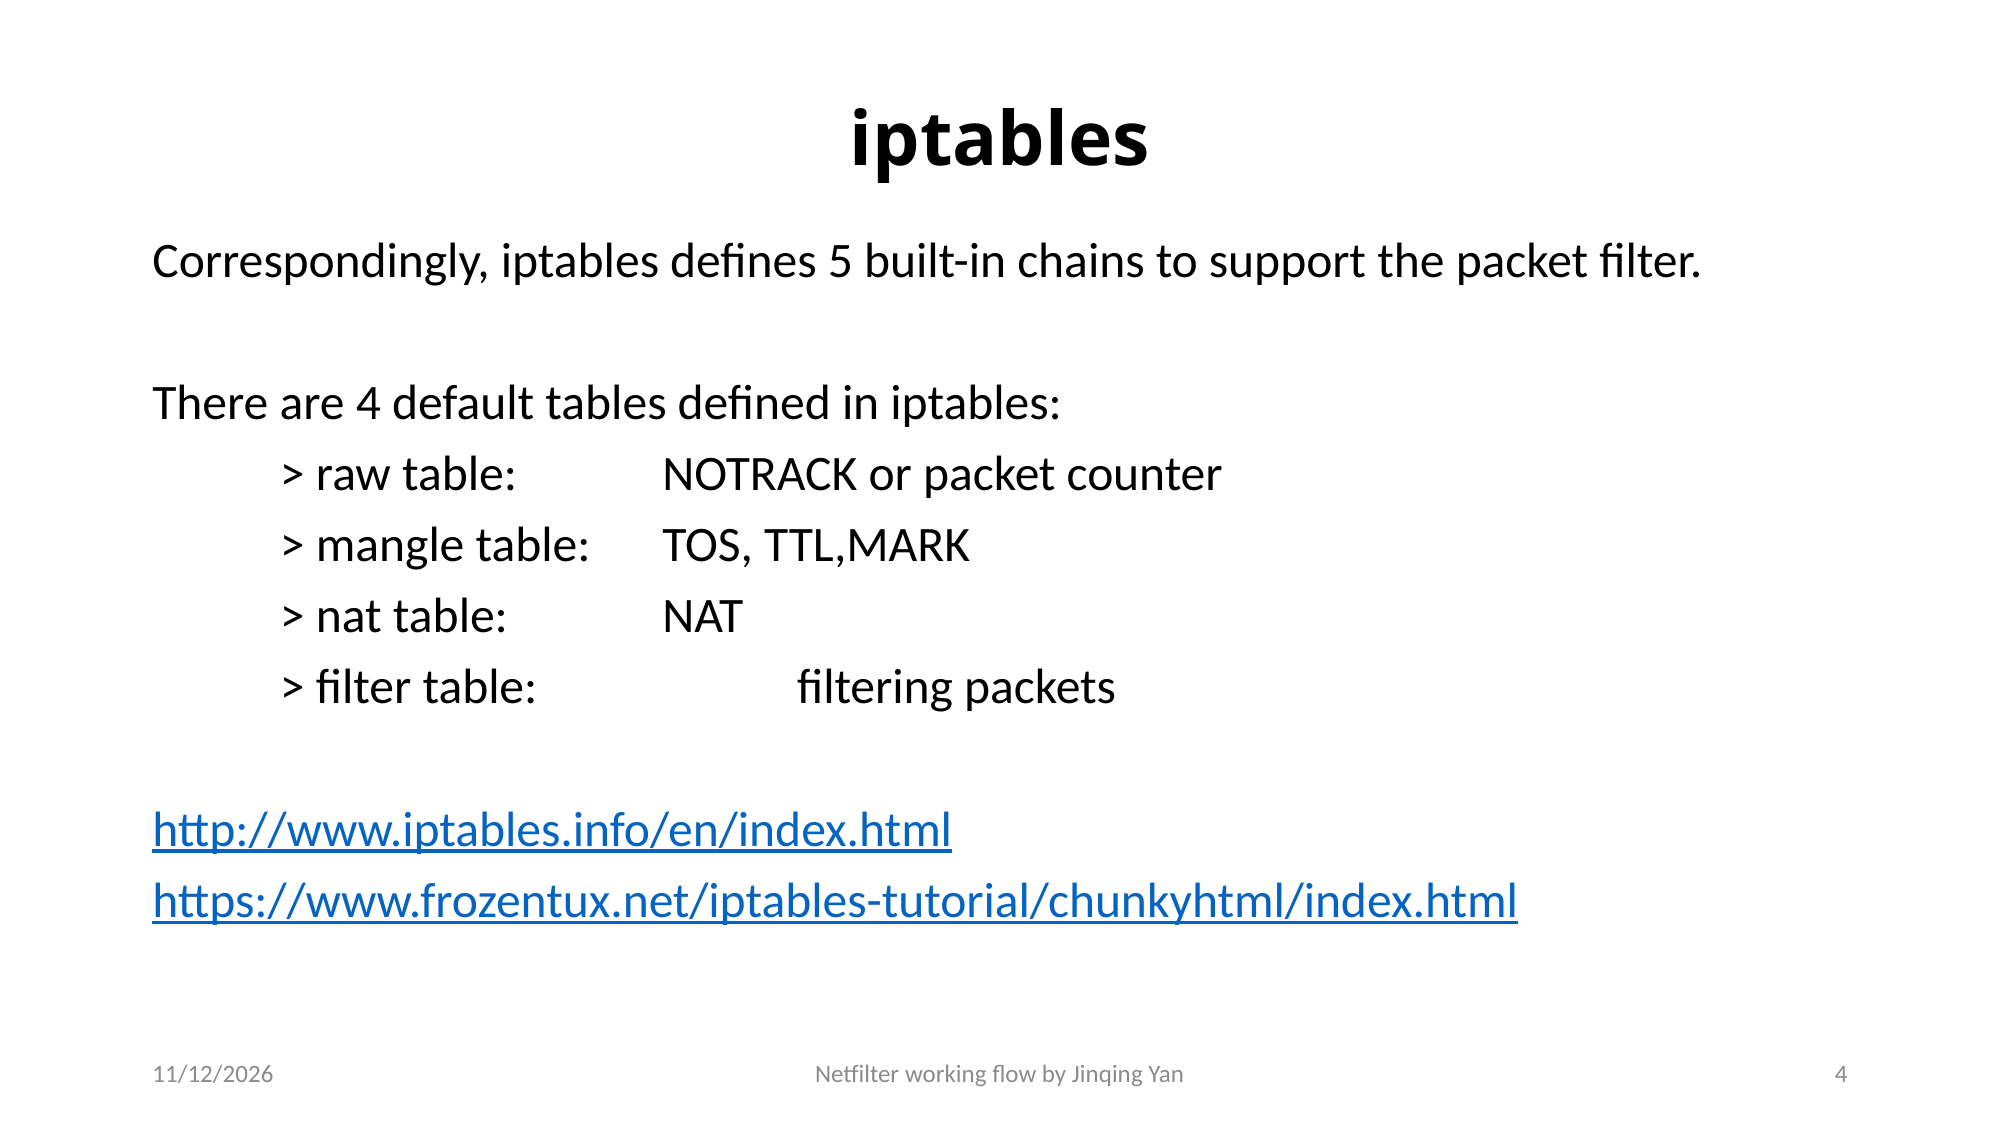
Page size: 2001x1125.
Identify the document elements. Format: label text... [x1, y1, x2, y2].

list Correspondingly, iptables defines 5 built-in chains to support the packet filter. There are 4 default tables defined in iptables: > raw table: NOTRACK or packet counter > mangle table: TOS, TTL,MARK > nat table: NAT > filter table: filtering packets http://www.iptables.info/en/index.html https://www.frozentux.net/iptables-tutorial/chunkyhtml/index.html [137, 227, 1863, 941]
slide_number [137, 1042, 588, 1103]
slide_number 4 [1412, 1042, 1863, 1103]
footer Netfilter working flow by Jinqing Yan [662, 1042, 1338, 1103]
title iptables [137, 32, 1863, 227]
